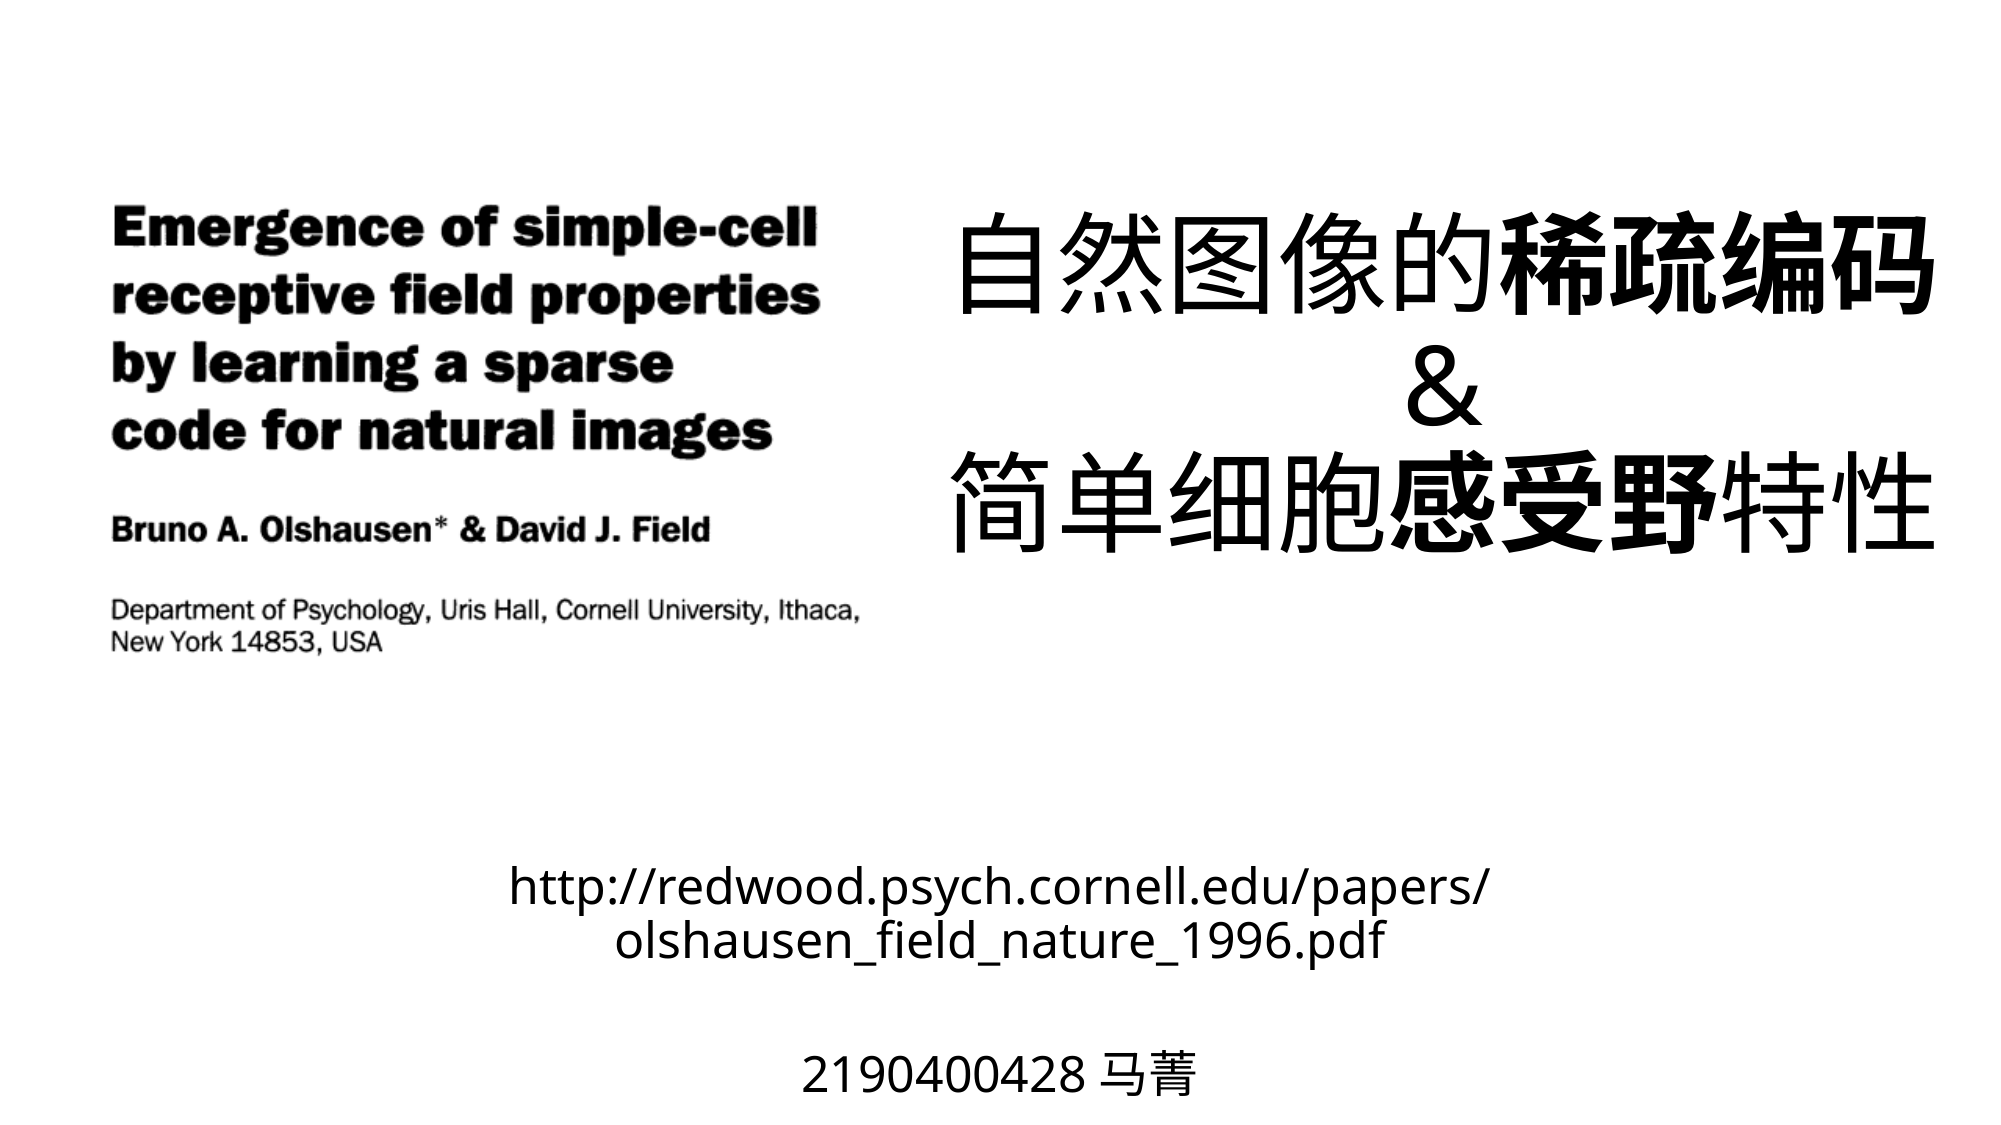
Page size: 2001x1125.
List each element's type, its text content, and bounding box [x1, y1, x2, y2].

title 自然图像的稀疏编码 & 简单细胞感受野特性 [927, 184, 1960, 576]
picture [68, 166, 927, 686]
subtitle http://redwood.psych.cornell.edu/papers/olshausen_field_nature_1996.pdf 2190400428马菁 [175, 853, 1825, 1125]
